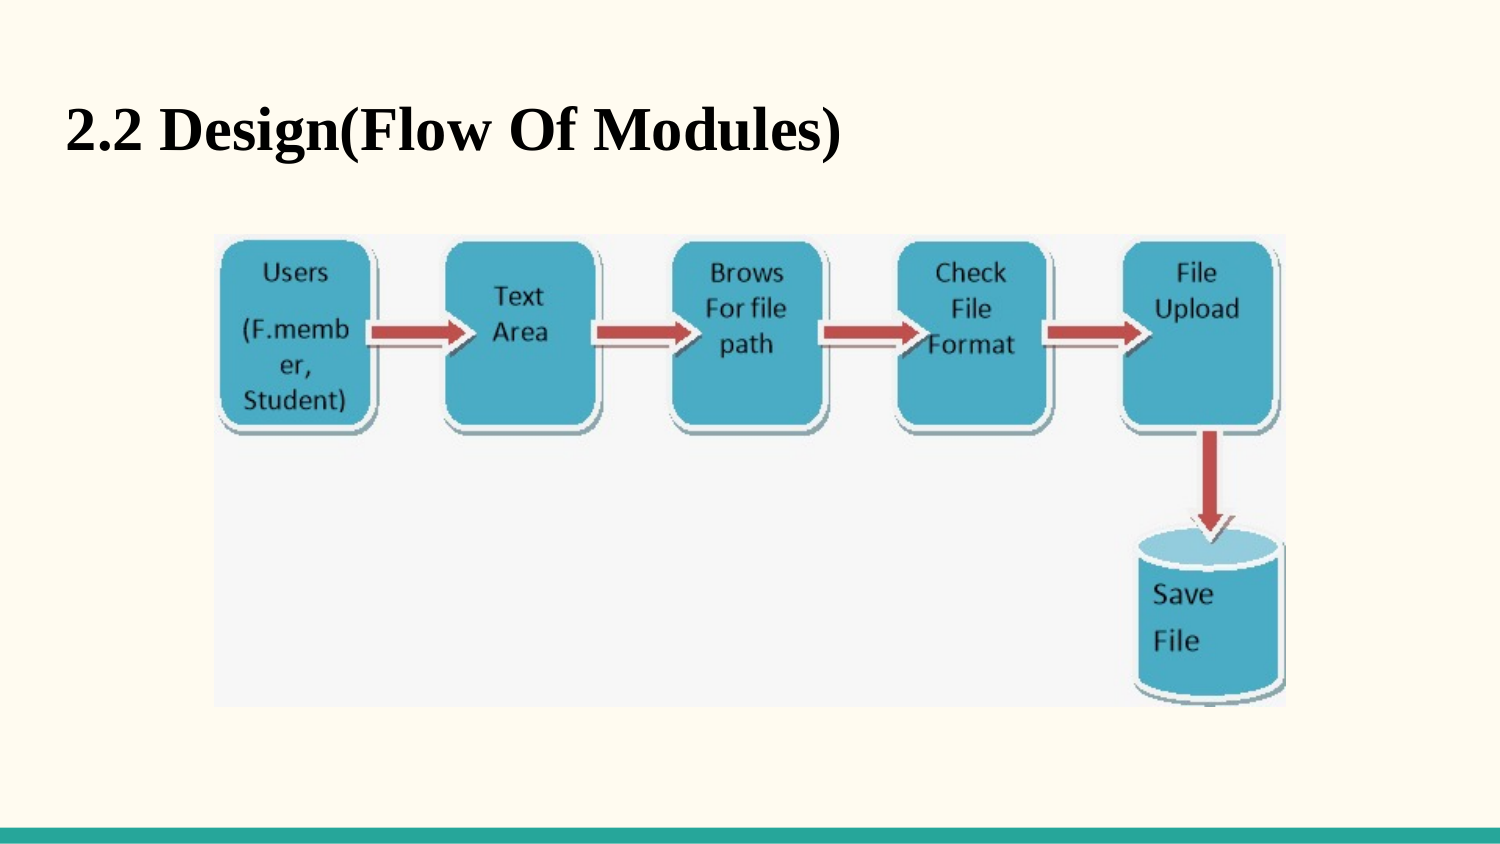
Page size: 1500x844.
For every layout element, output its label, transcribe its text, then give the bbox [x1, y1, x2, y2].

picture [214, 234, 1286, 707]
text_box [51, 192, 1449, 750]
text_box 2.2 Design(Flow Of Modules) [51, 72, 1449, 174]
